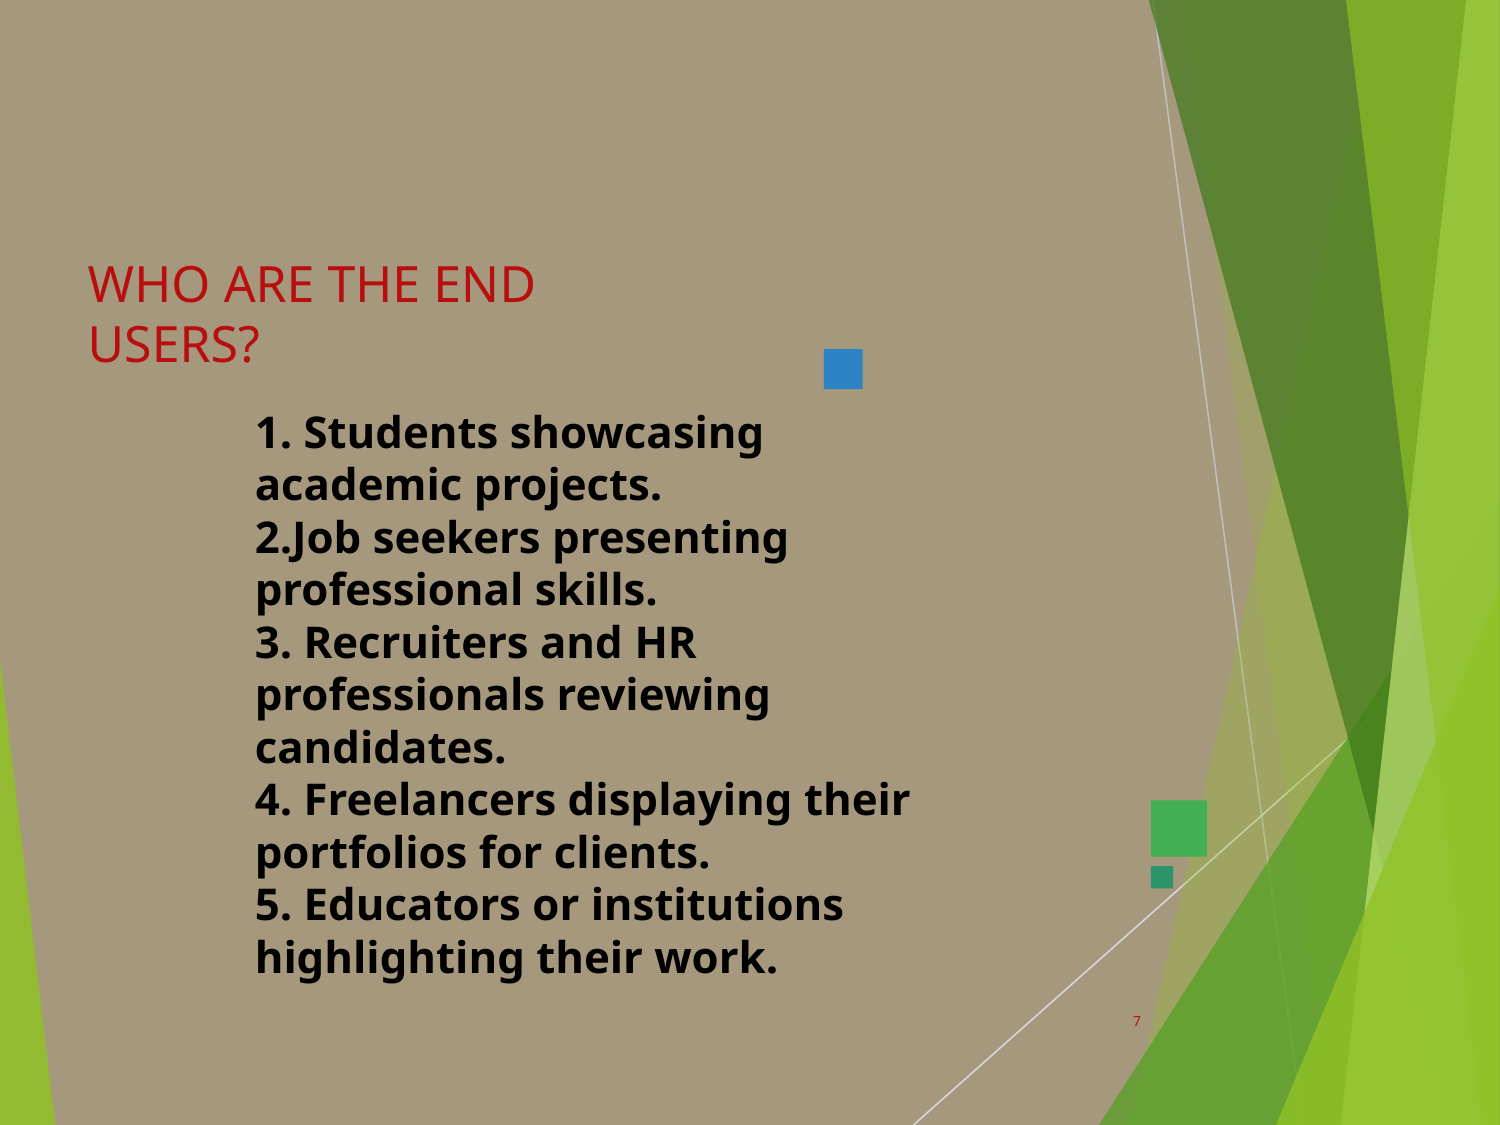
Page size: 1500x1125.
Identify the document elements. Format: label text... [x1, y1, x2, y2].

text_box [1150, 800, 1208, 857]
text_box [823, 349, 863, 390]
slide_number 7 [1056, 694, 1141, 1125]
title WHO ARE THE END USERS? [85, 249, 704, 441]
text_box 1. Students showcasing academic projects. 2.Job seekers presenting professional skills. 3. Recruiters and HR professionals reviewing candidates. 4. Freelancers displaying their portfolios for clients. 5. Educators or institutions highlighting their work. [239, 396, 991, 990]
text_box [1150, 866, 1174, 889]
